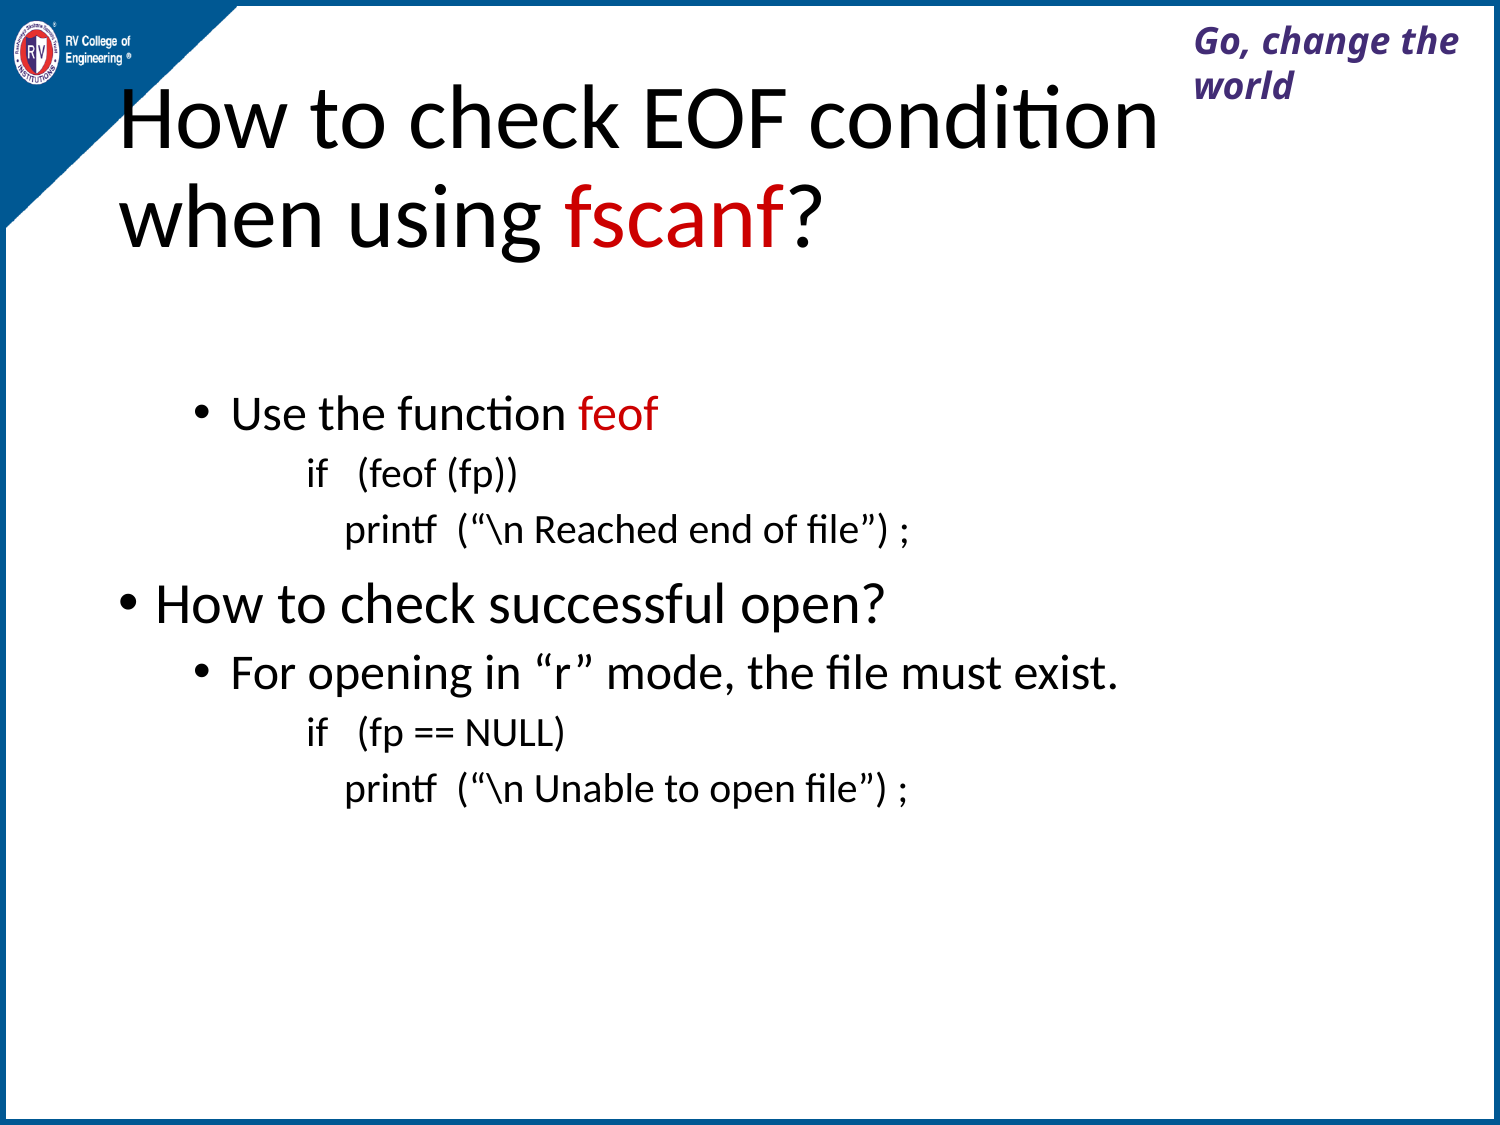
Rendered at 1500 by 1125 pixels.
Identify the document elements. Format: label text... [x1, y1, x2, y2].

picture [1, 6, 237, 232]
title How to check EOF condition when using fscanf? [103, 59, 1397, 278]
list Use the function feof if (feof (fp)) printf (“\n Reached end of file”) ; How to check successful open? For opening in “r” mode, the file must exist. if (fp == NULL) printf (“\n Unable to open file”) ; [103, 299, 1397, 1014]
